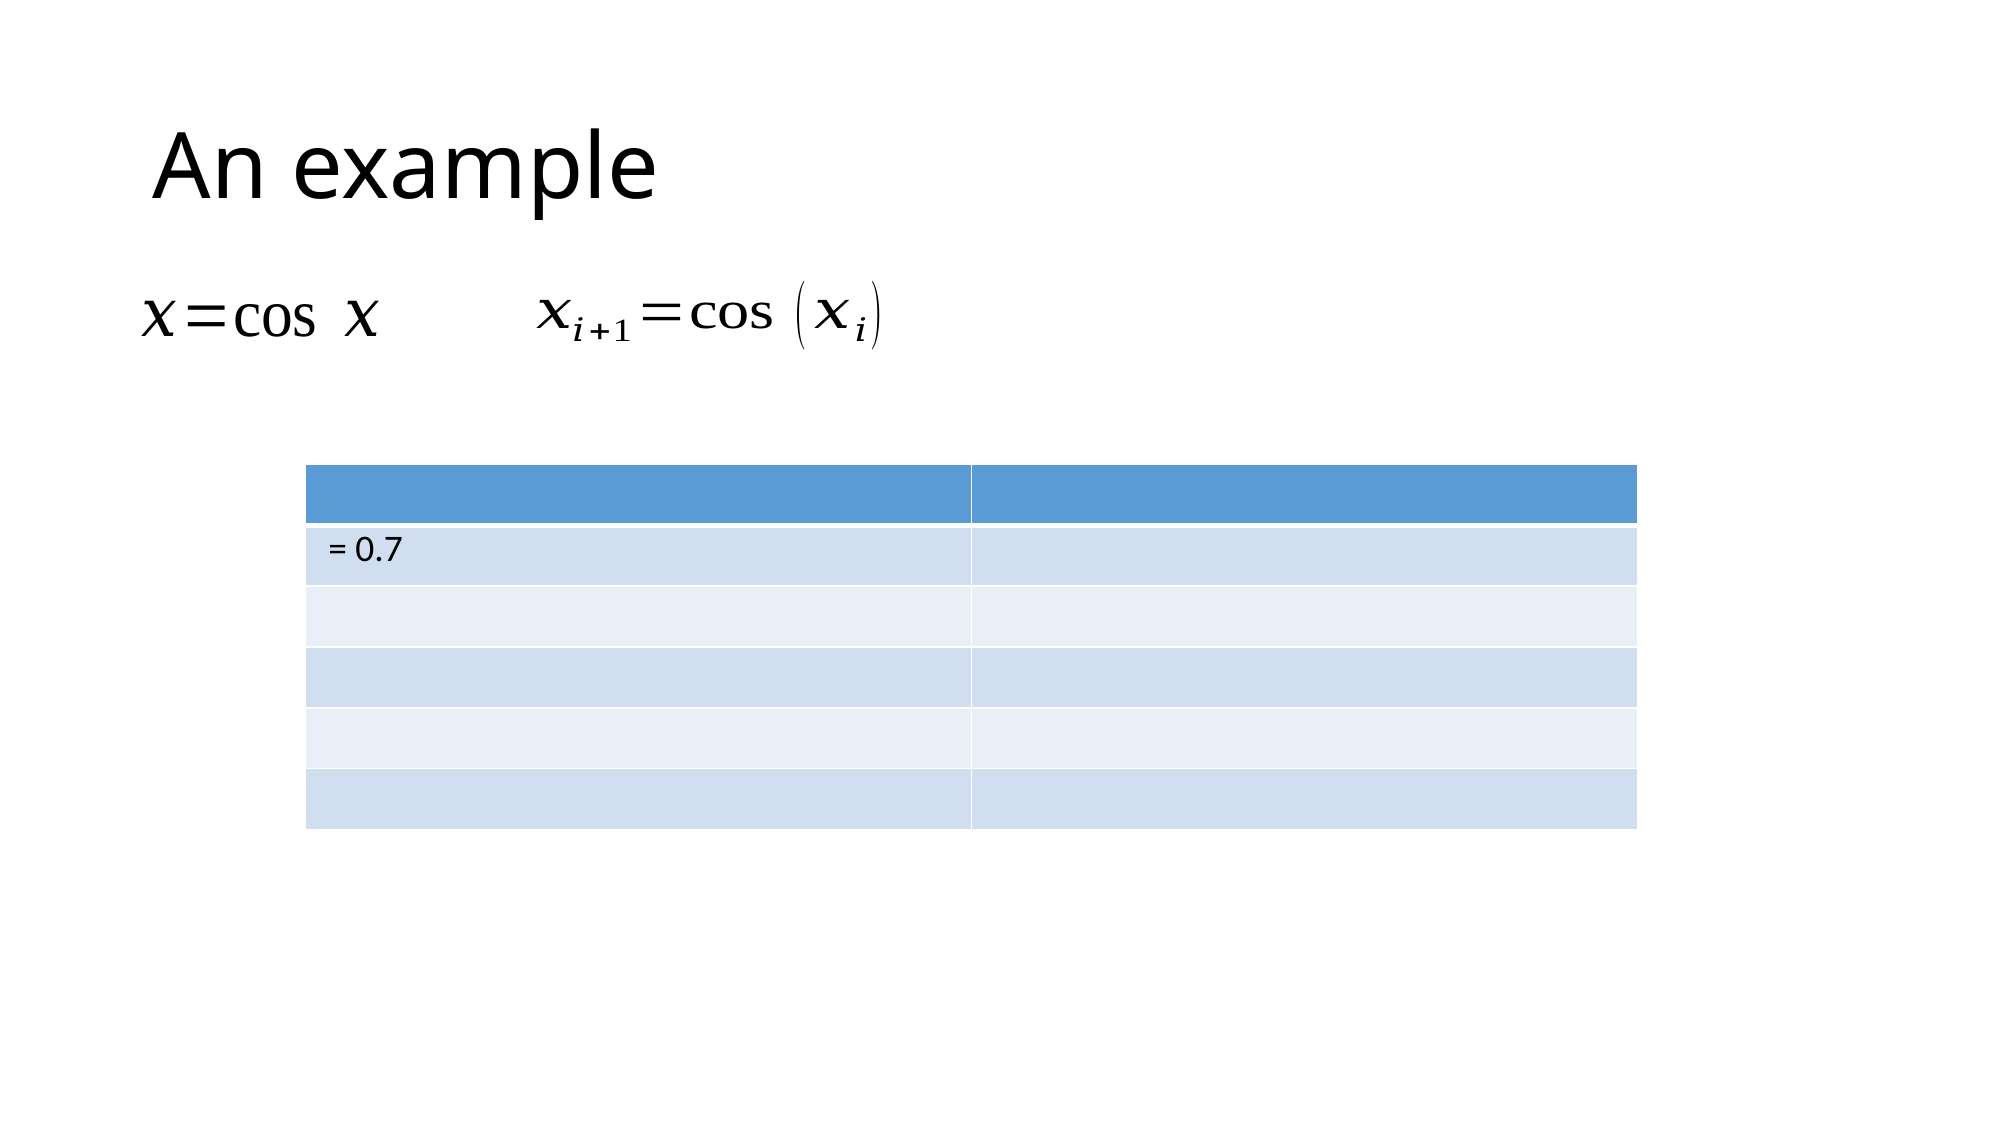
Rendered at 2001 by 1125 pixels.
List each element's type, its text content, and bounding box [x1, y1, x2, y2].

title An example [137, 59, 1863, 278]
